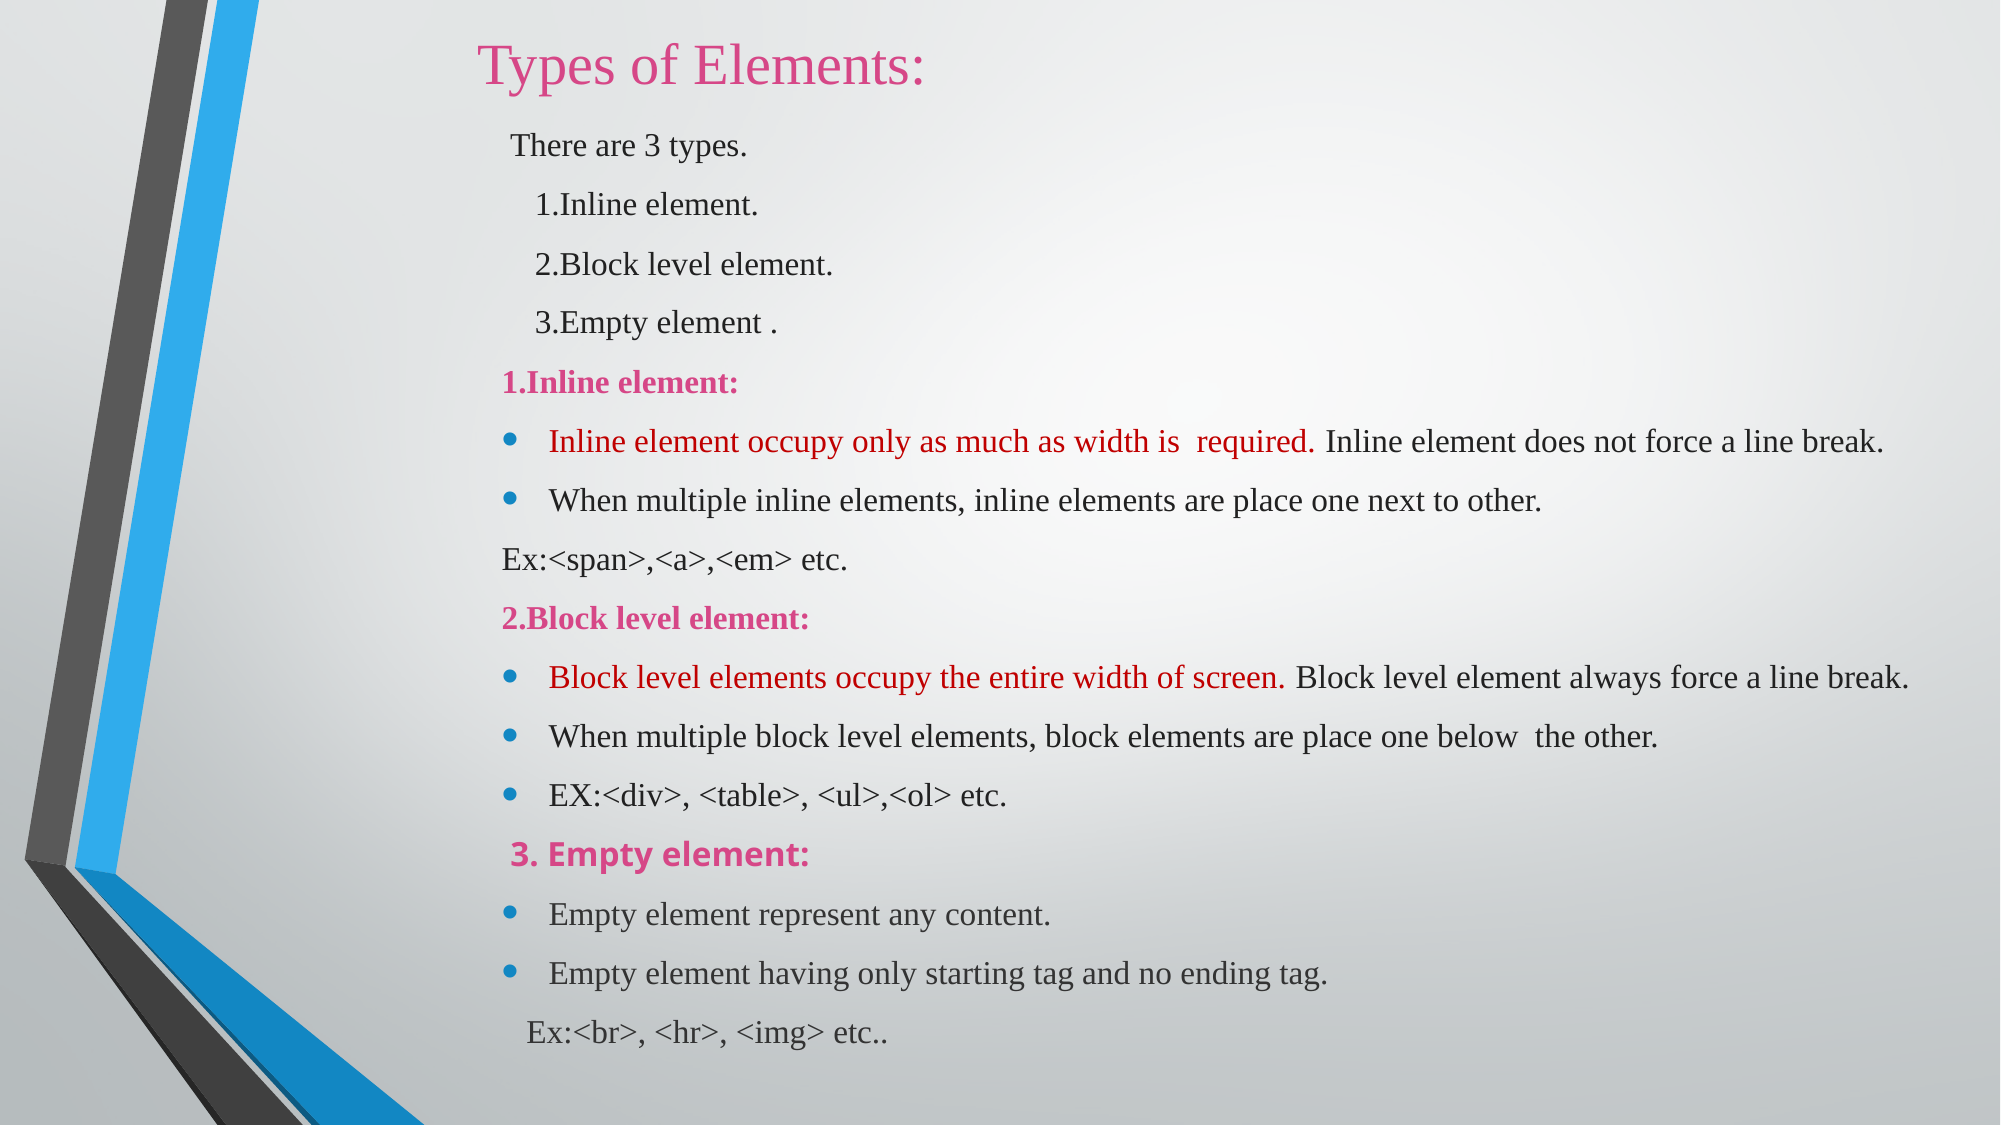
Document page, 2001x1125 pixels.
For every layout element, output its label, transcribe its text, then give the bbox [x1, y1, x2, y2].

list There are 3 types. 1.Inline element. 2.Block level element. 3.Empty element . 1.Inline element: Inline element occupy only as much as width is required. Inline element does not force a line break. When multiple inline elements, inline elements are place one next to other. Ex:<span>,<a>,<em> etc. 2.Block level element: Block level elements occupy the entire width of screen. Block level element always force a line break. When multiple block level elements, block elements are place one below the other. EX:<div>, <table>, <ul>,<ol> etc. 3. Empty element: Empty element represent any content. Empty element having only starting tag and no ending tag. Ex:<br>, <hr>, <img> etc.. [486, 383, 2000, 1125]
title Types of Elements: [207, 0, 1197, 142]
